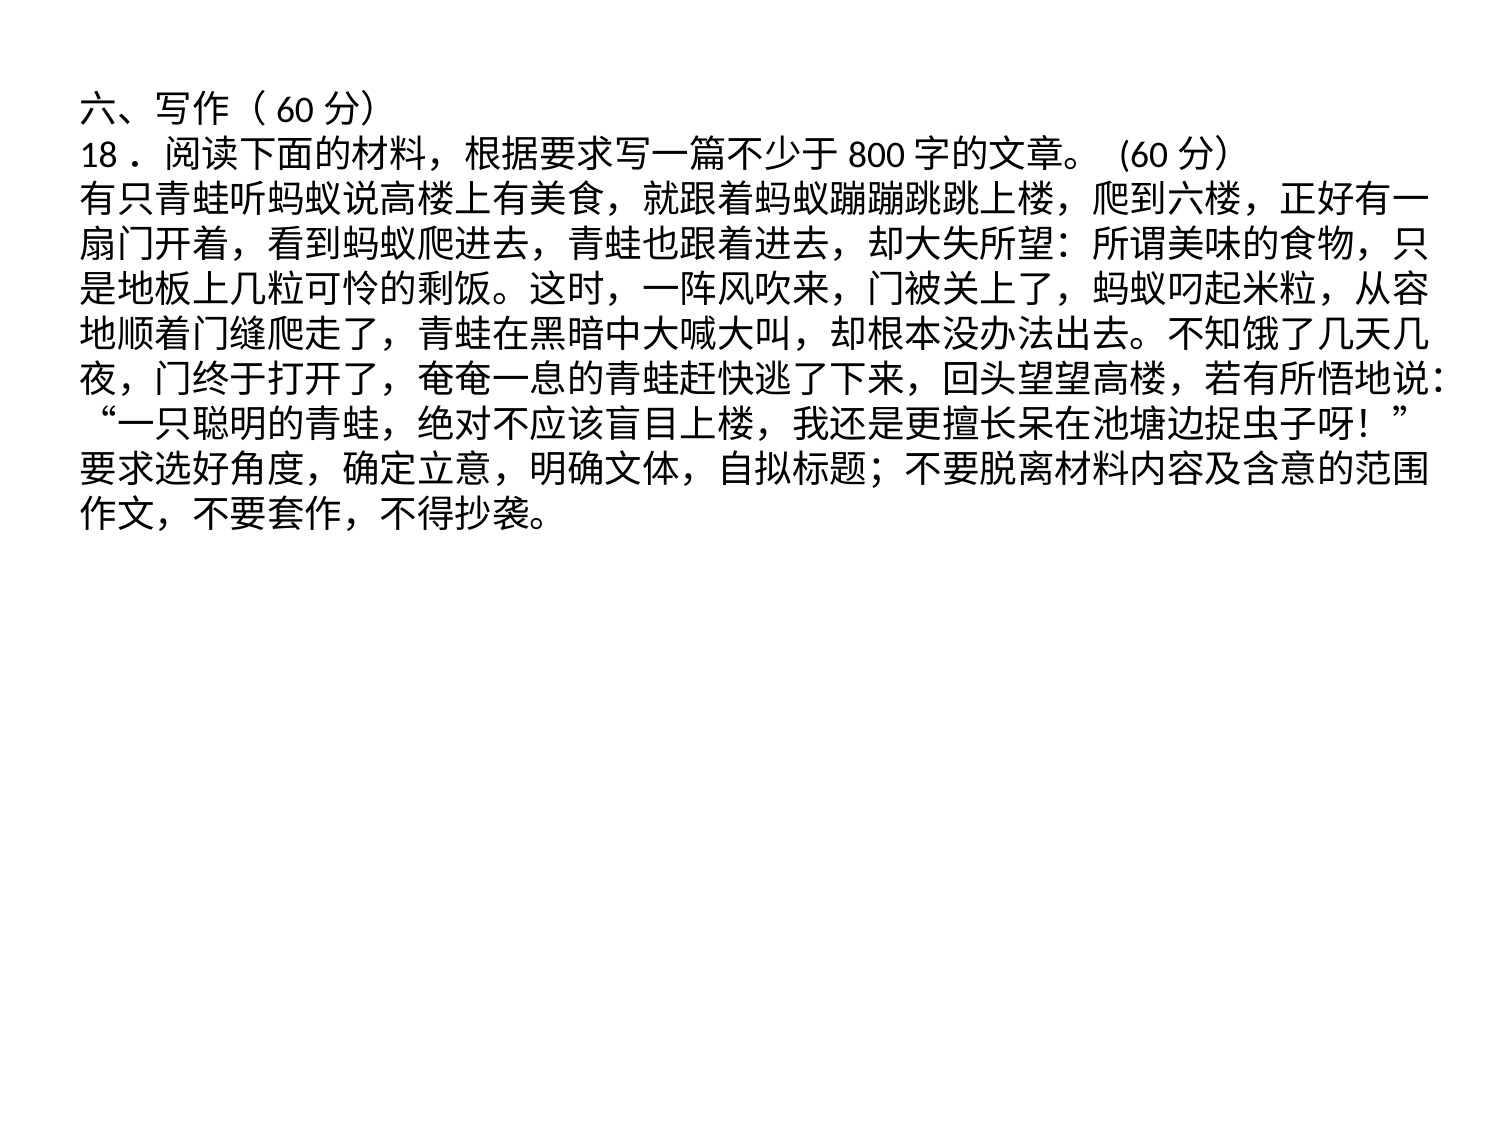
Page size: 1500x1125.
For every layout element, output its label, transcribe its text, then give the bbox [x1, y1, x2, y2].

text_box 六、写作（60分） 18．阅读下面的材料，根据要求写一篇不少于800字的文章。 (60分） 有只青蛙听蚂蚁说高楼上有美食，就跟着蚂蚁蹦蹦跳跳上楼，爬到六楼，正好有一扇门开着，看到蚂蚁爬进去，青蛙也跟着进去，却大失所望：所谓美味的食物，只是地板上几粒可怜的剩饭。这时，一阵风吹来，门被关上了，蚂蚁叼起米粒，从容地顺着门缝爬走了，青蛙在黑暗中大喊大叫，却根本没办法出去。不知饿了几天几夜，门终于打开了，奄奄一息的青蛙赶快逃了下来，回头望望高楼，若有所悟地说：“一只聪明的青蛙，绝对不应该盲目上楼，我还是更擅长呆在池塘边捉虫子呀！” 要求选好角度，确定立意，明确文体，自拟标题；不要脱离材料内容及含意的范围作文，不要套作，不得抄袭。 [64, 78, 1447, 588]
